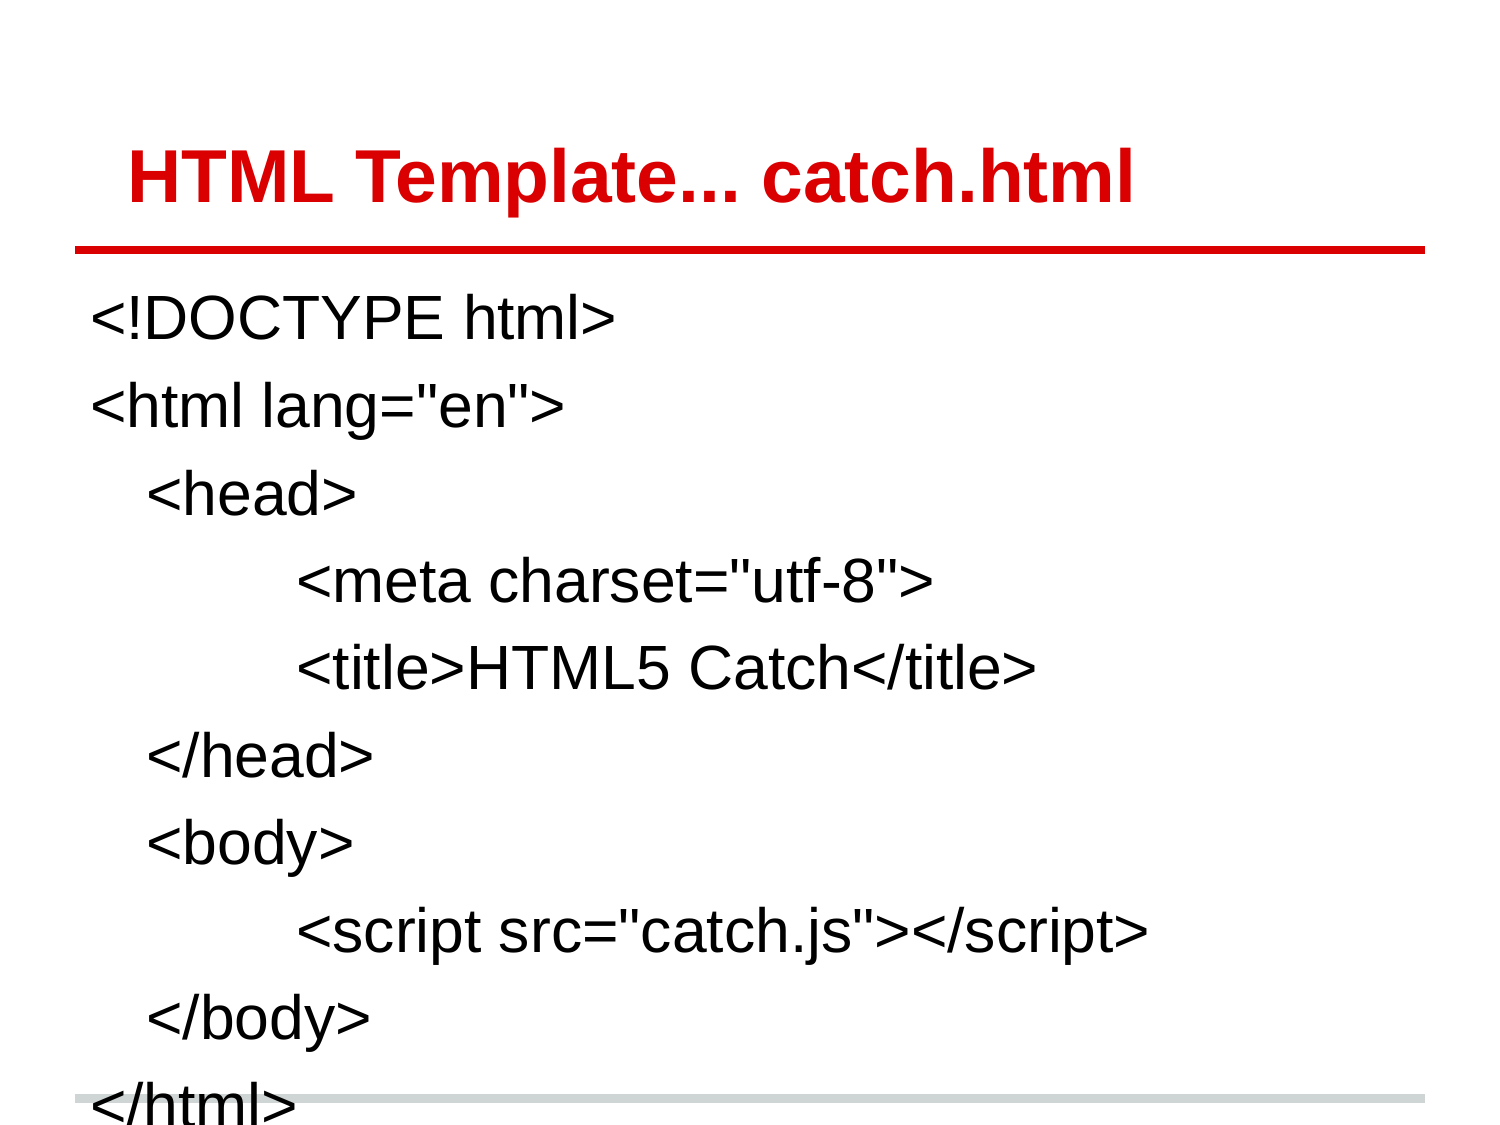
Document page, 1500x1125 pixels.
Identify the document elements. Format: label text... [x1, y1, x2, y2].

list <!DOCTYPE html> <html lang="en"> <head> <meta charset="utf-8"> <title>HTML5 Catch</title> </head> <body> <script src="catch.js"></script> </body> </html> [75, 262, 1425, 1125]
title HTML Template... catch.html [75, 14, 1425, 233]
